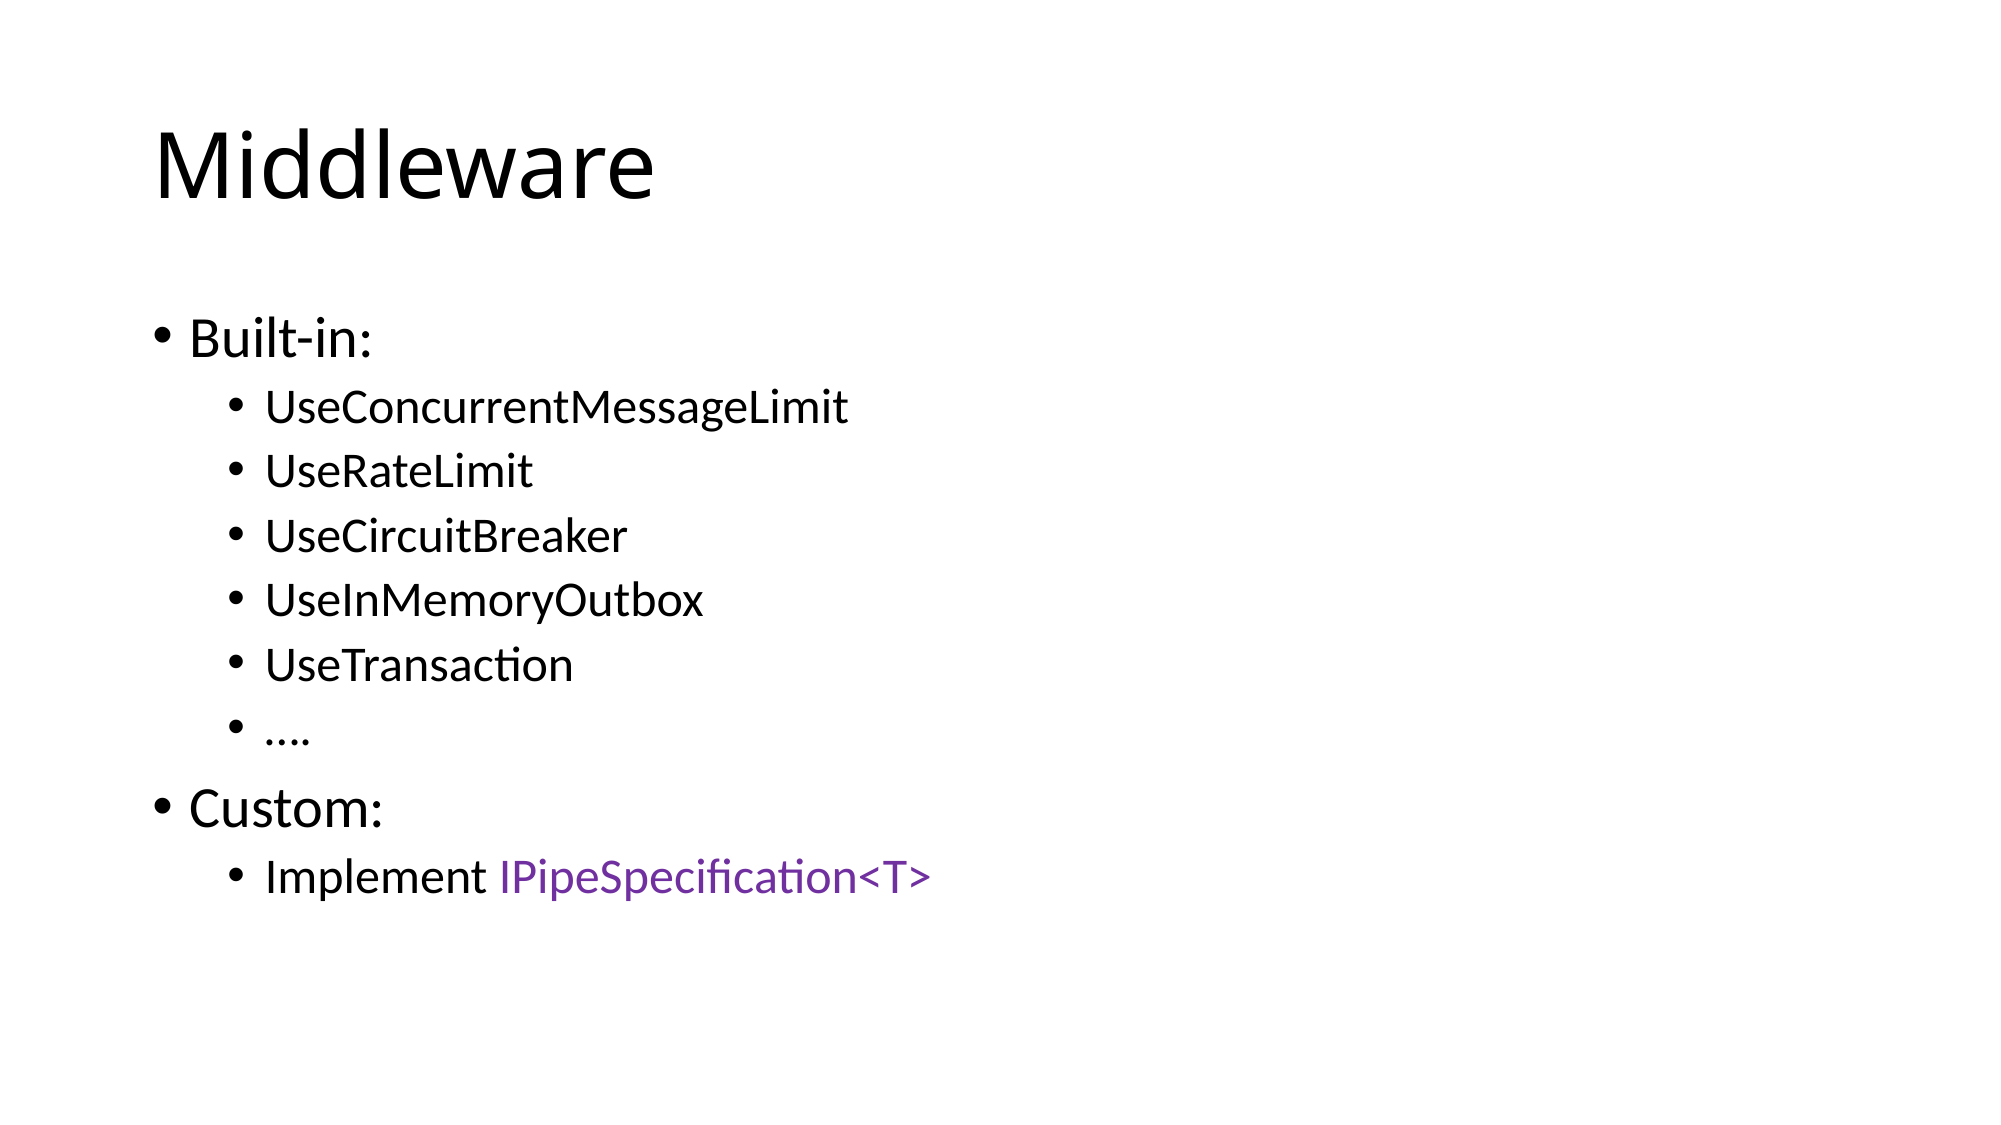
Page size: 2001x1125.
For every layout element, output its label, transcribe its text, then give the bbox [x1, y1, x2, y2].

title Middleware [137, 59, 1863, 278]
list Built-in: UseConcurrentMessageLimit UseRateLimit UseCircuitBreaker UseInMemoryOutbox UseTransaction …. Custom: Implement IPipeSpecification<T> [137, 299, 1863, 1014]
